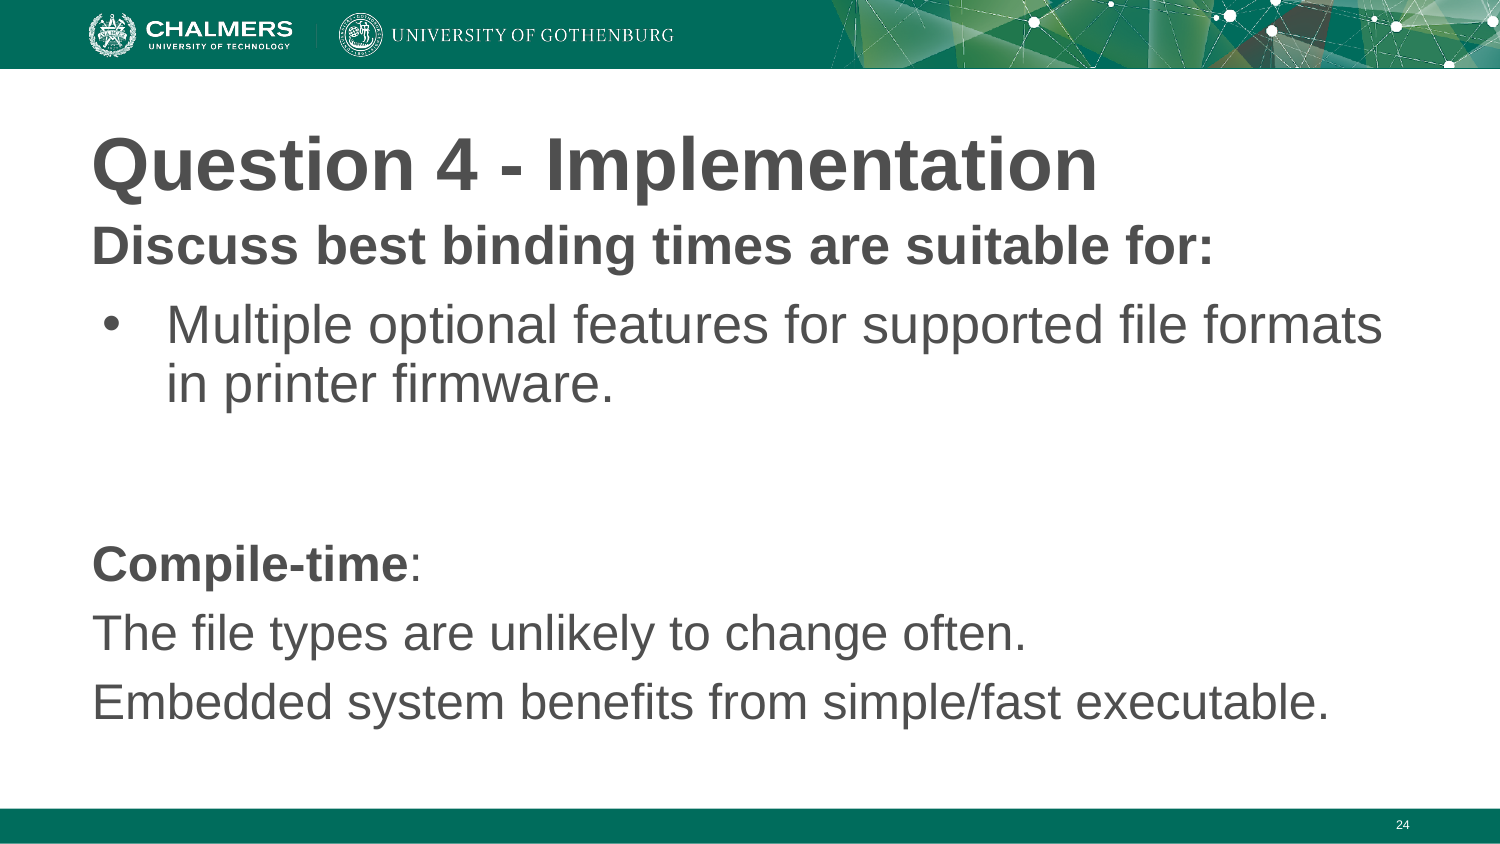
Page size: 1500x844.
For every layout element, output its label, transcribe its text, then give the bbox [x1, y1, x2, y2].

title Question 4 - Implementation [76, 100, 1425, 210]
text_box Compile-time: The file types are unlikely to change often. Embedded system benefits from simple/fast executable. [76, 507, 1425, 780]
list Discuss best binding times are suitable for: Multiple optional features for supported file formats in printer firmware. [76, 210, 1425, 507]
picture [64, 0, 696, 85]
slide_number ‹#› [1074, 809, 1425, 844]
picture [759, 0, 1500, 68]
